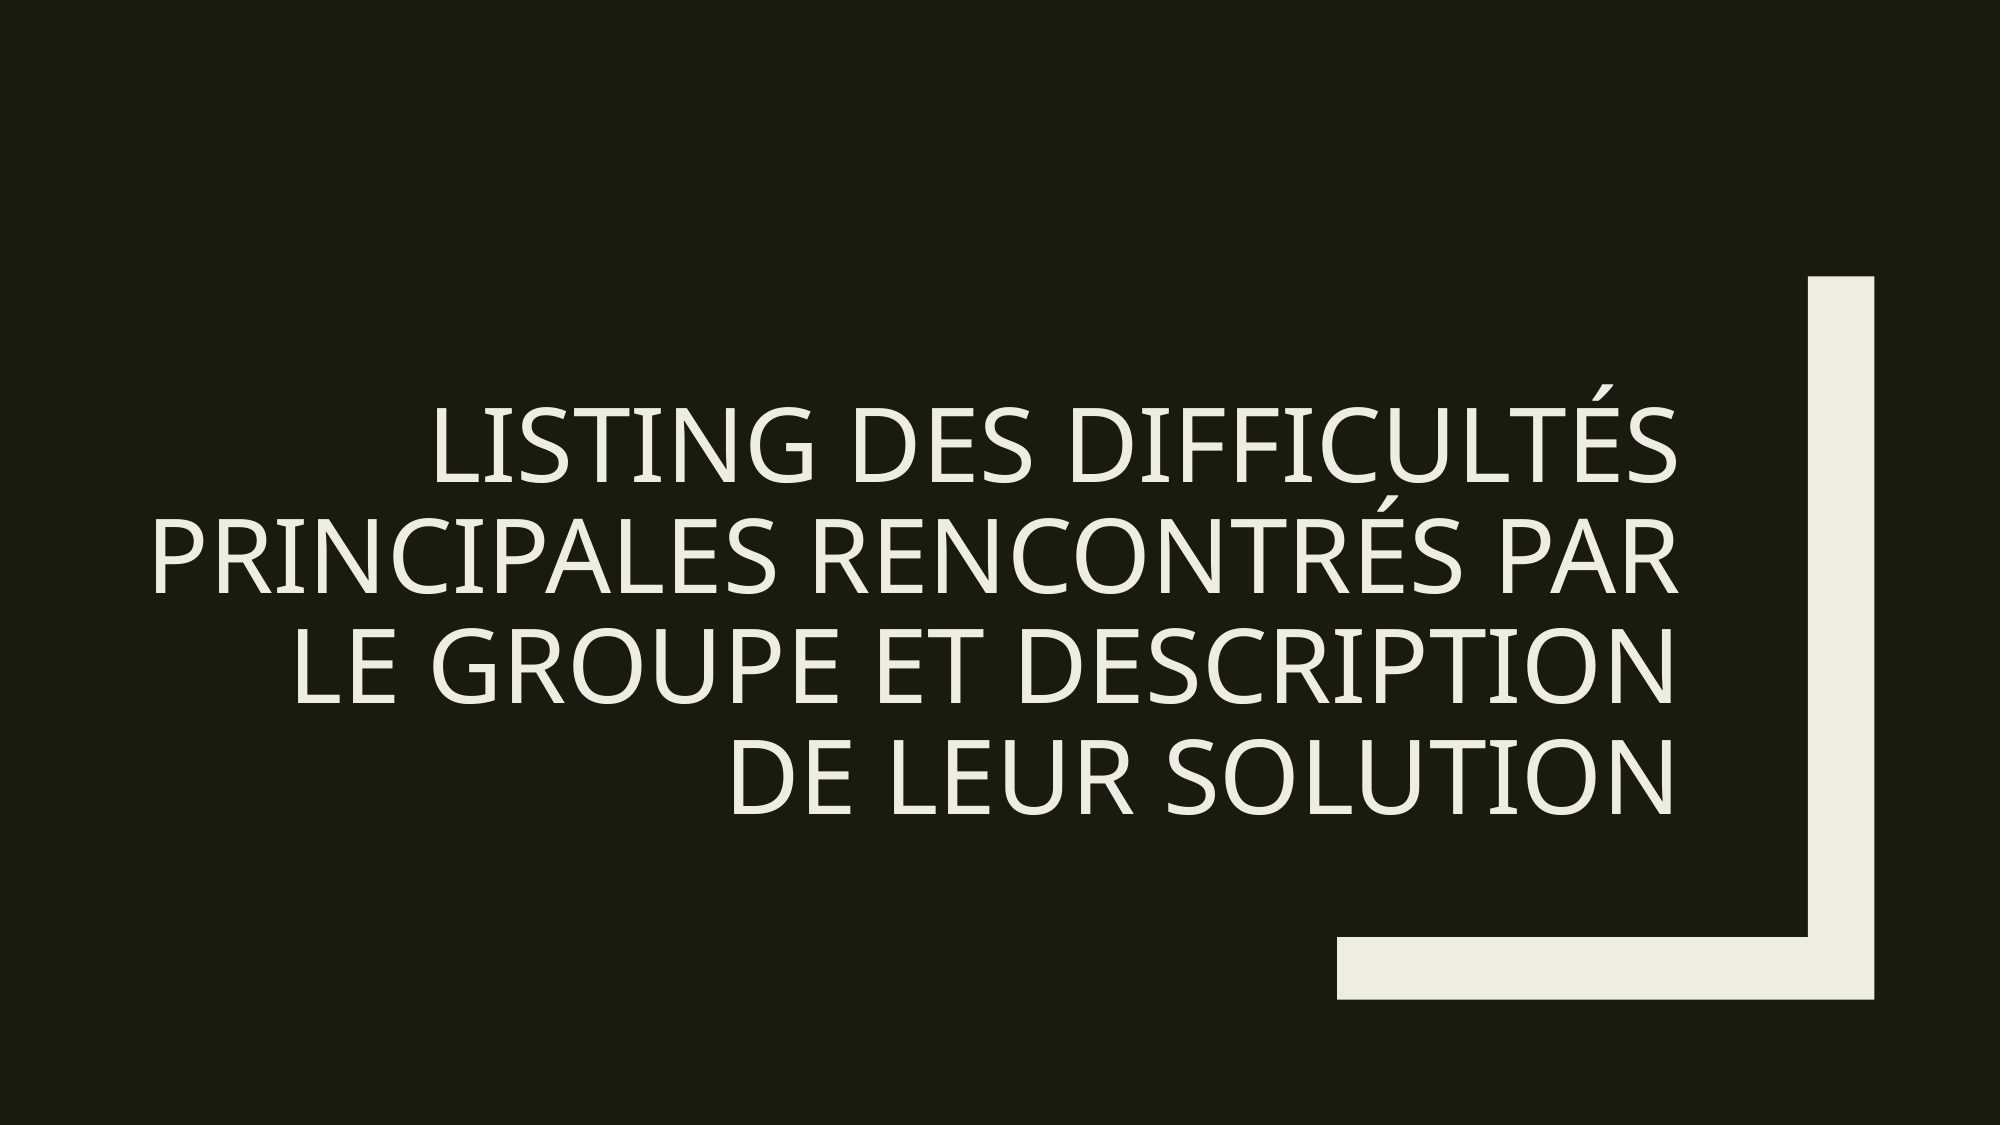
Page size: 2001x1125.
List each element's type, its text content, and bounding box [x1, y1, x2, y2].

title Listing des difficultés principales rencontrés par le groupe et description de leur solution [120, 375, 1698, 844]
